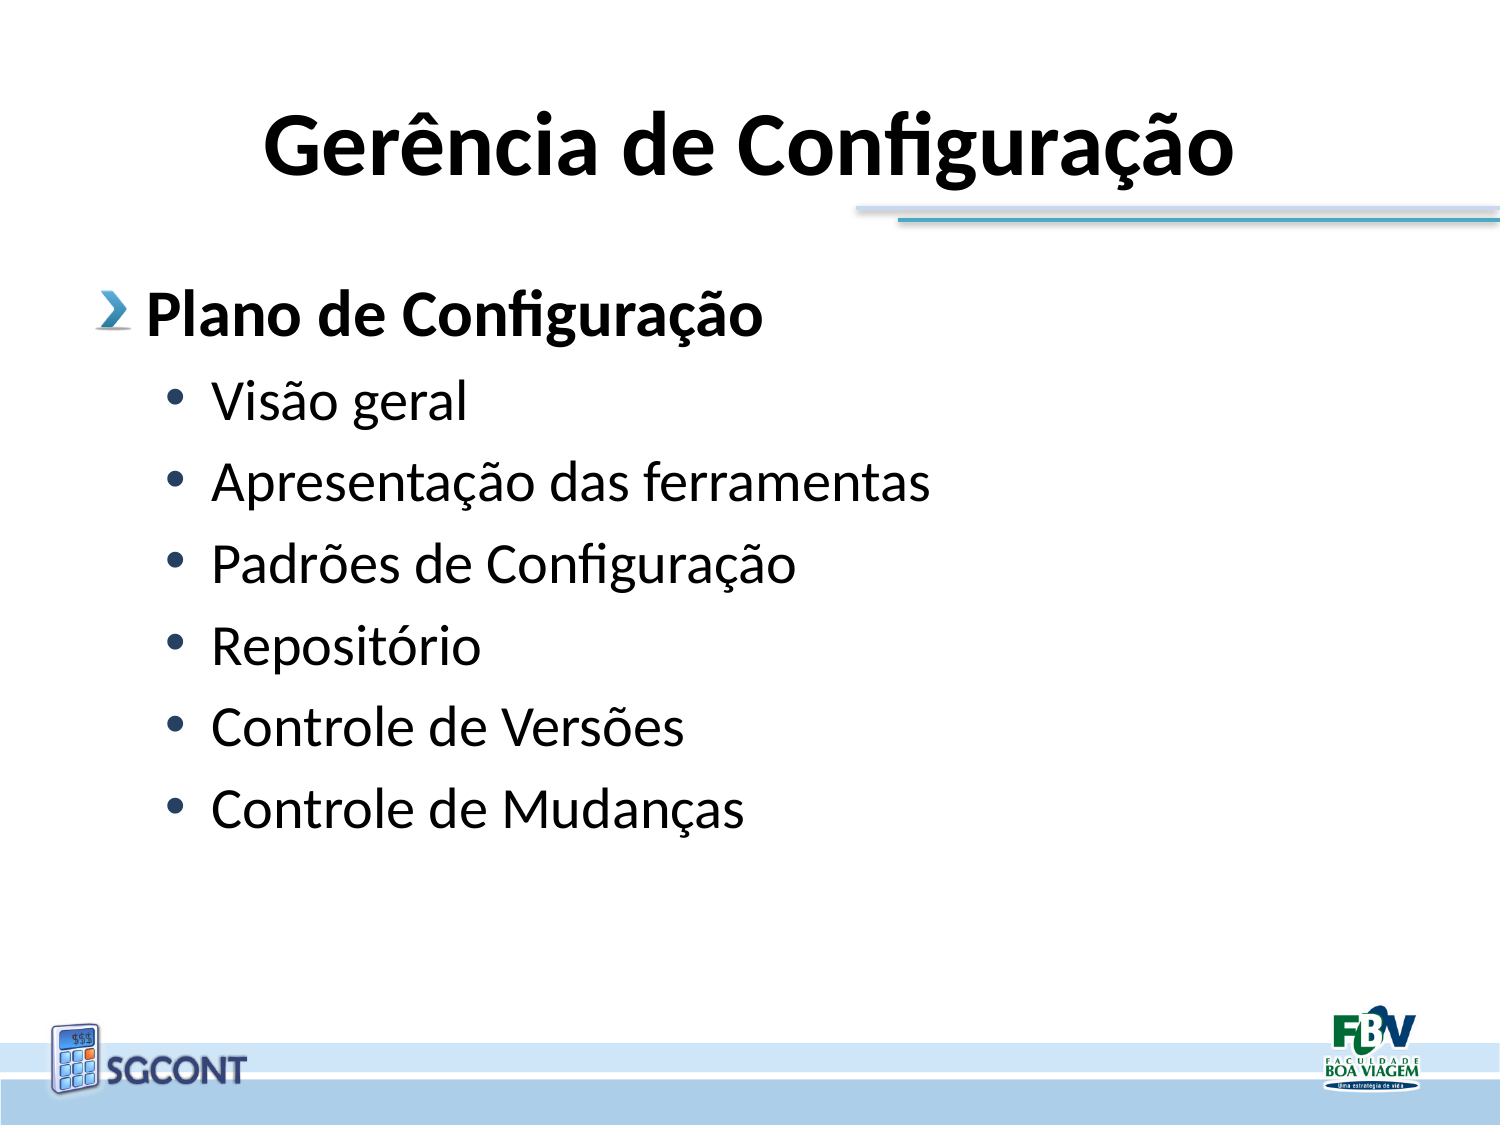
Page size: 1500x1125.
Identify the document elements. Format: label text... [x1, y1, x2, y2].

picture [0, 999, 1500, 1125]
picture [90, 286, 137, 334]
title Gerência de Configuração [75, 45, 1425, 233]
list Plano de Configuração Visão geral Apresentação das ferramentas Padrões de Configuração Repositório Controle de Versões Controle de Mudanças [75, 262, 1425, 1005]
